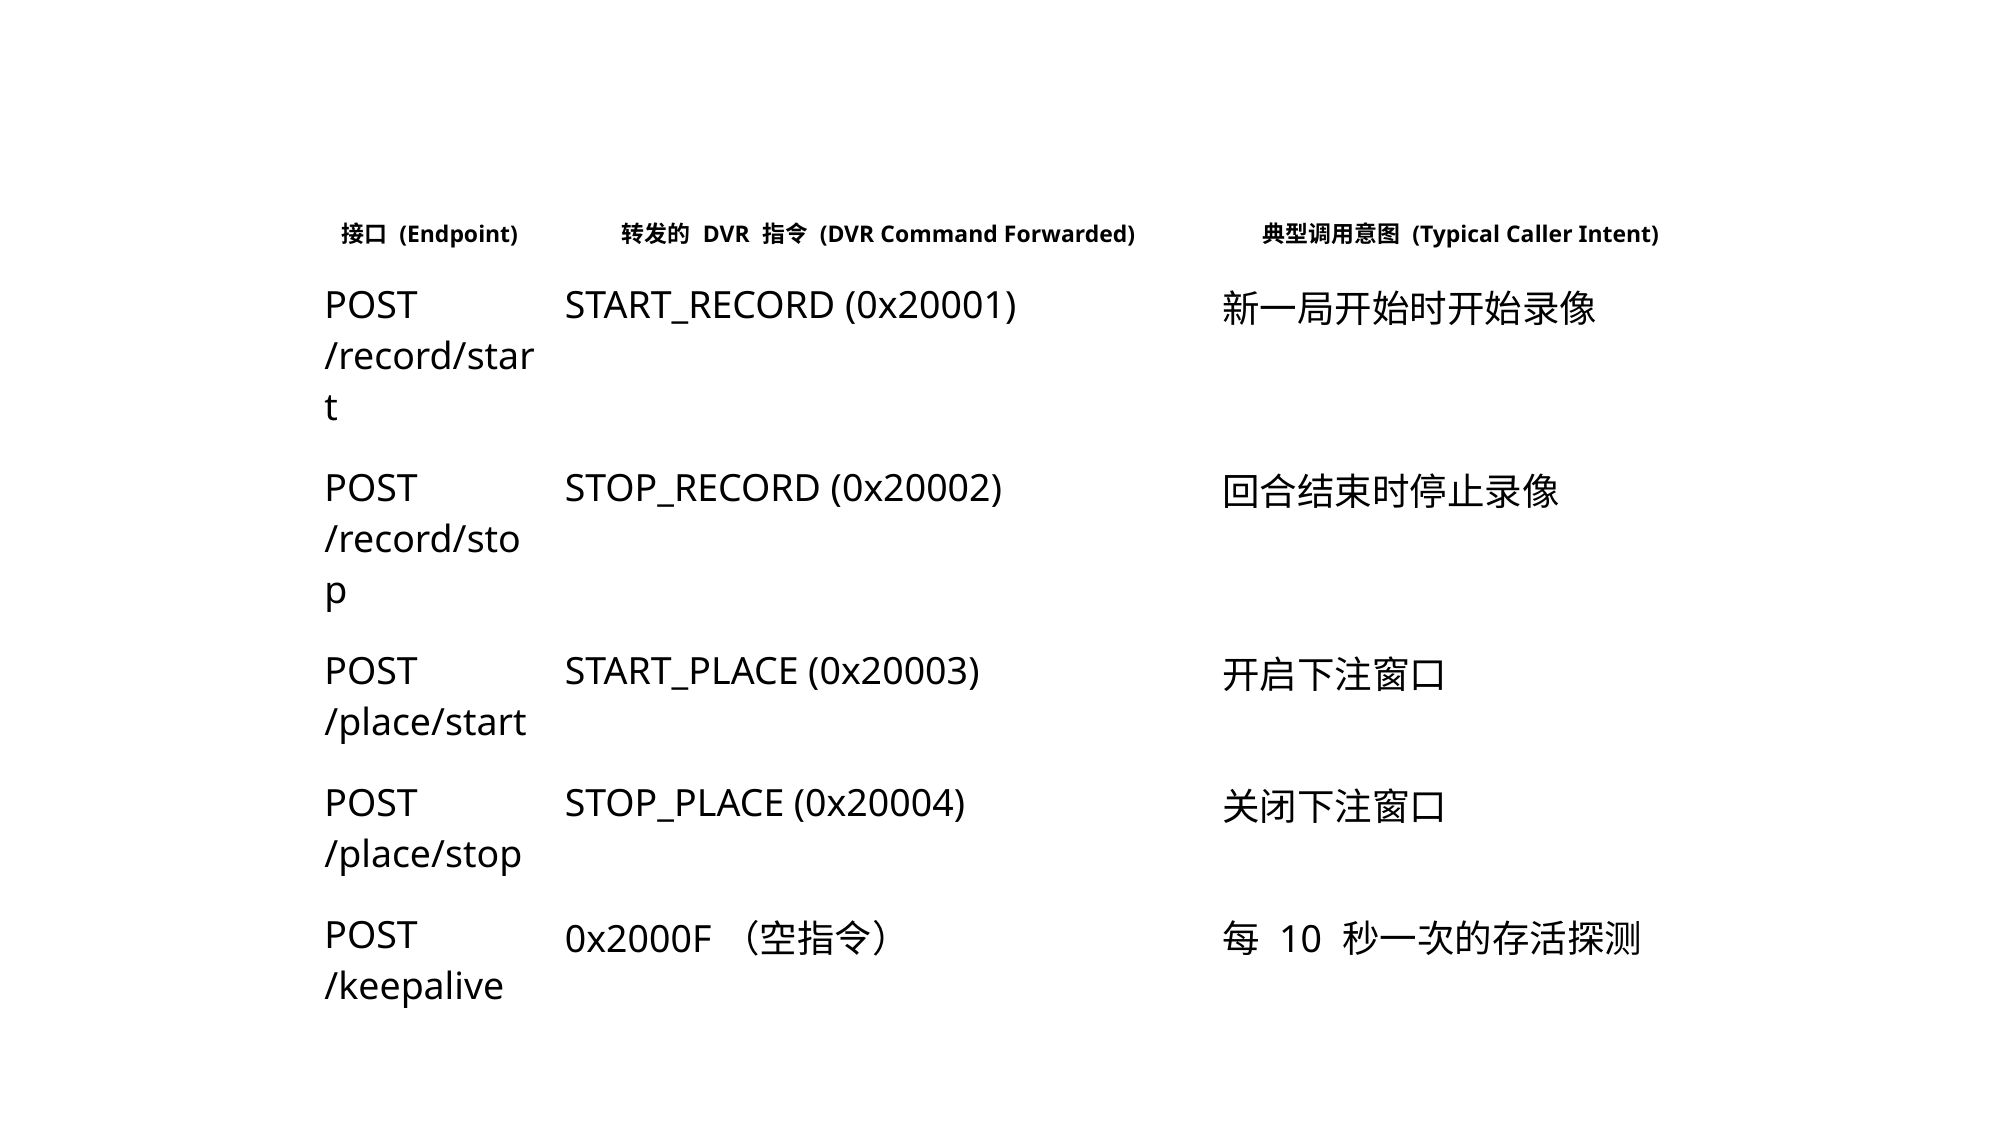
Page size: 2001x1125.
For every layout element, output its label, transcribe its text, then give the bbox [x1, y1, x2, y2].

table_cell 0x2000F（空指令） [550, 894, 1207, 1026]
table_cell 新一局开始时开始录像 [1207, 264, 1715, 447]
table_cell STOP_PLACE (0x20004) [550, 762, 1207, 894]
table_header 典型调用意图 (Typical Caller Intent) [1207, 195, 1715, 264]
table_header 接口 (Endpoint) [309, 195, 550, 264]
table_cell POST /place/stop [309, 762, 550, 894]
table_cell START_RECORD (0x20001) [550, 264, 1207, 447]
table_cell 开启下注窗口 [1207, 630, 1715, 762]
table_cell POST /record/stop [309, 447, 550, 630]
table_header 转发的 DVR 指令 (DVR Command Forwarded) [550, 195, 1207, 264]
table_cell START_PLACE (0x20003) [550, 630, 1207, 762]
table_cell POST /record/start [309, 264, 550, 447]
table_cell 回合结束时停止录像 [1207, 447, 1715, 630]
table_cell 每 10 秒一次的存活探测 [1207, 894, 1715, 1026]
table_cell POST /keepalive [309, 894, 550, 1026]
table_cell 关闭下注窗口 [1207, 762, 1715, 894]
table_cell POST /place/start [309, 630, 550, 762]
table_cell STOP_RECORD (0x20002) [550, 447, 1207, 630]
